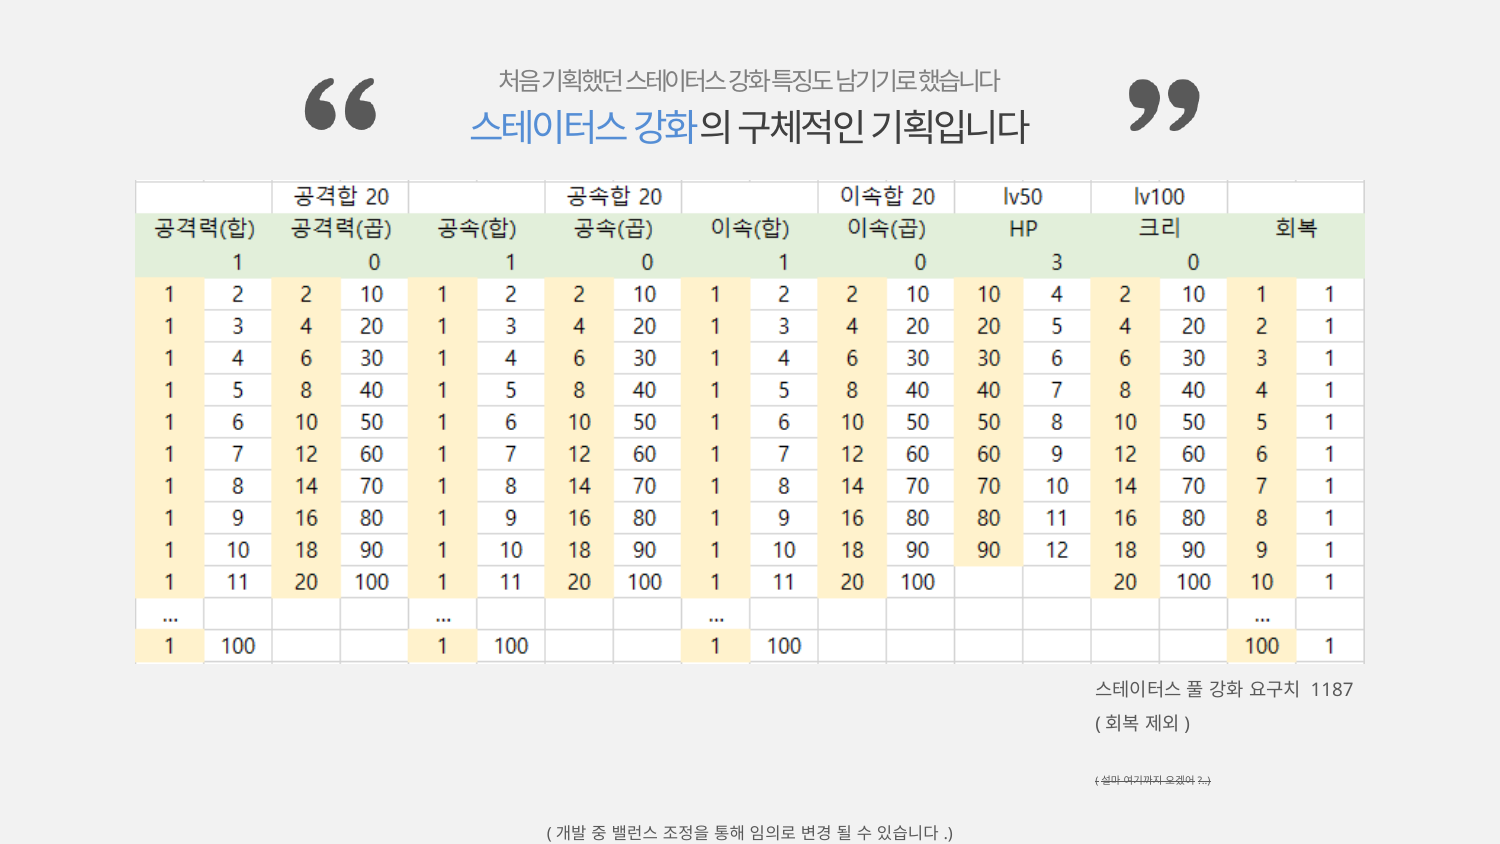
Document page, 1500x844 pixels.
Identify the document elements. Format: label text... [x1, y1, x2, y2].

picture [298, 71, 387, 139]
picture [135, 180, 1365, 664]
text_box 처음 기획했던 스테이터스 강화 특징도 남기기로 했습니다 스테이터스 강화의 구체적인 기획입니다 [74, 33, 1425, 175]
text_box 스테이터스 풀 강화 요구치 1187 (회복 제외) (설마 여기까지 오겠어?..) [1080, 659, 1500, 794]
text_box (개발 중 밸런스 조정을 통해 임의로 변경 될 수 있습니다.) [289, 805, 1211, 844]
picture [1114, 71, 1203, 139]
